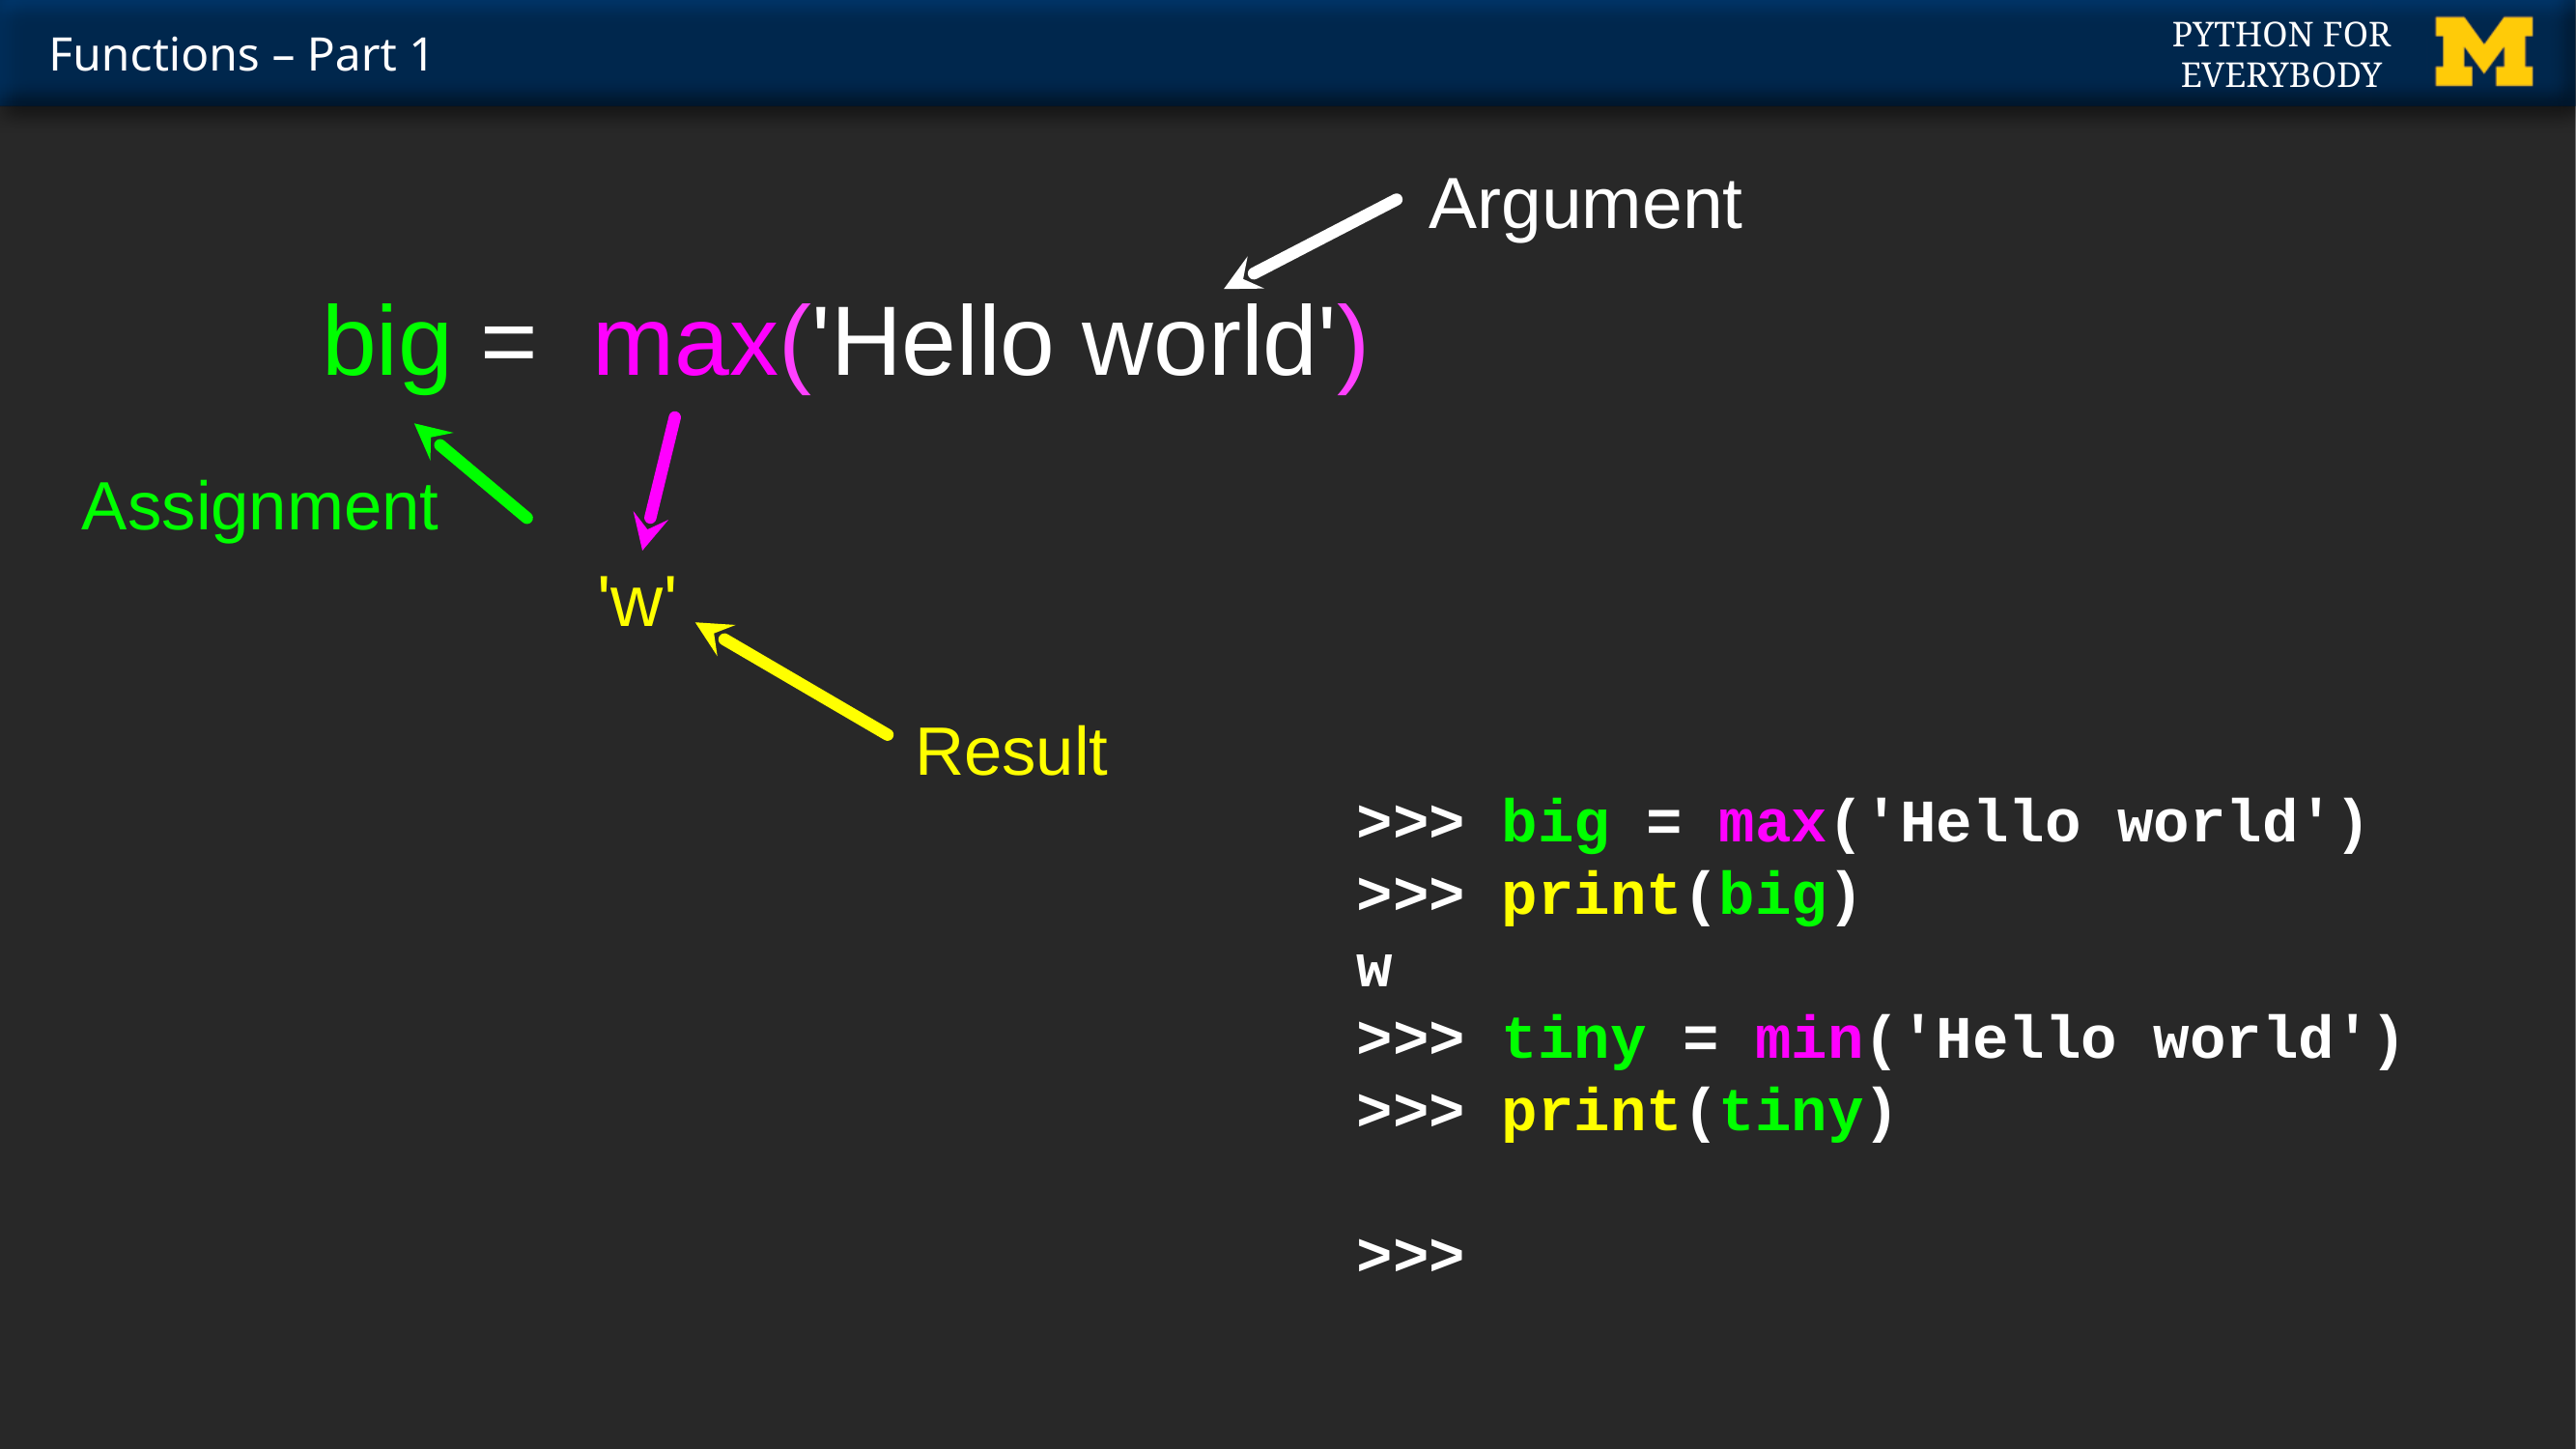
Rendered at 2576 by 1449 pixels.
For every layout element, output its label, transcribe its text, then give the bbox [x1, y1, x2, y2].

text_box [413, 422, 527, 519]
text_box 'w' [597, 548, 695, 647]
text_box Result [911, 697, 1113, 797]
text_box big = max('Hello world') [322, 271, 1397, 401]
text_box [694, 622, 889, 735]
text_box Argument [1396, 150, 1776, 249]
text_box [1223, 199, 1398, 290]
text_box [641, 416, 675, 552]
picture [0, 0, 2576, 1449]
text_box Assignment [52, 452, 468, 552]
text_box >>> big = max('Hello world') >>> print(big) w >>> tiny = min('Hello world') >>> print(tiny) >>> [1356, 773, 2464, 1296]
